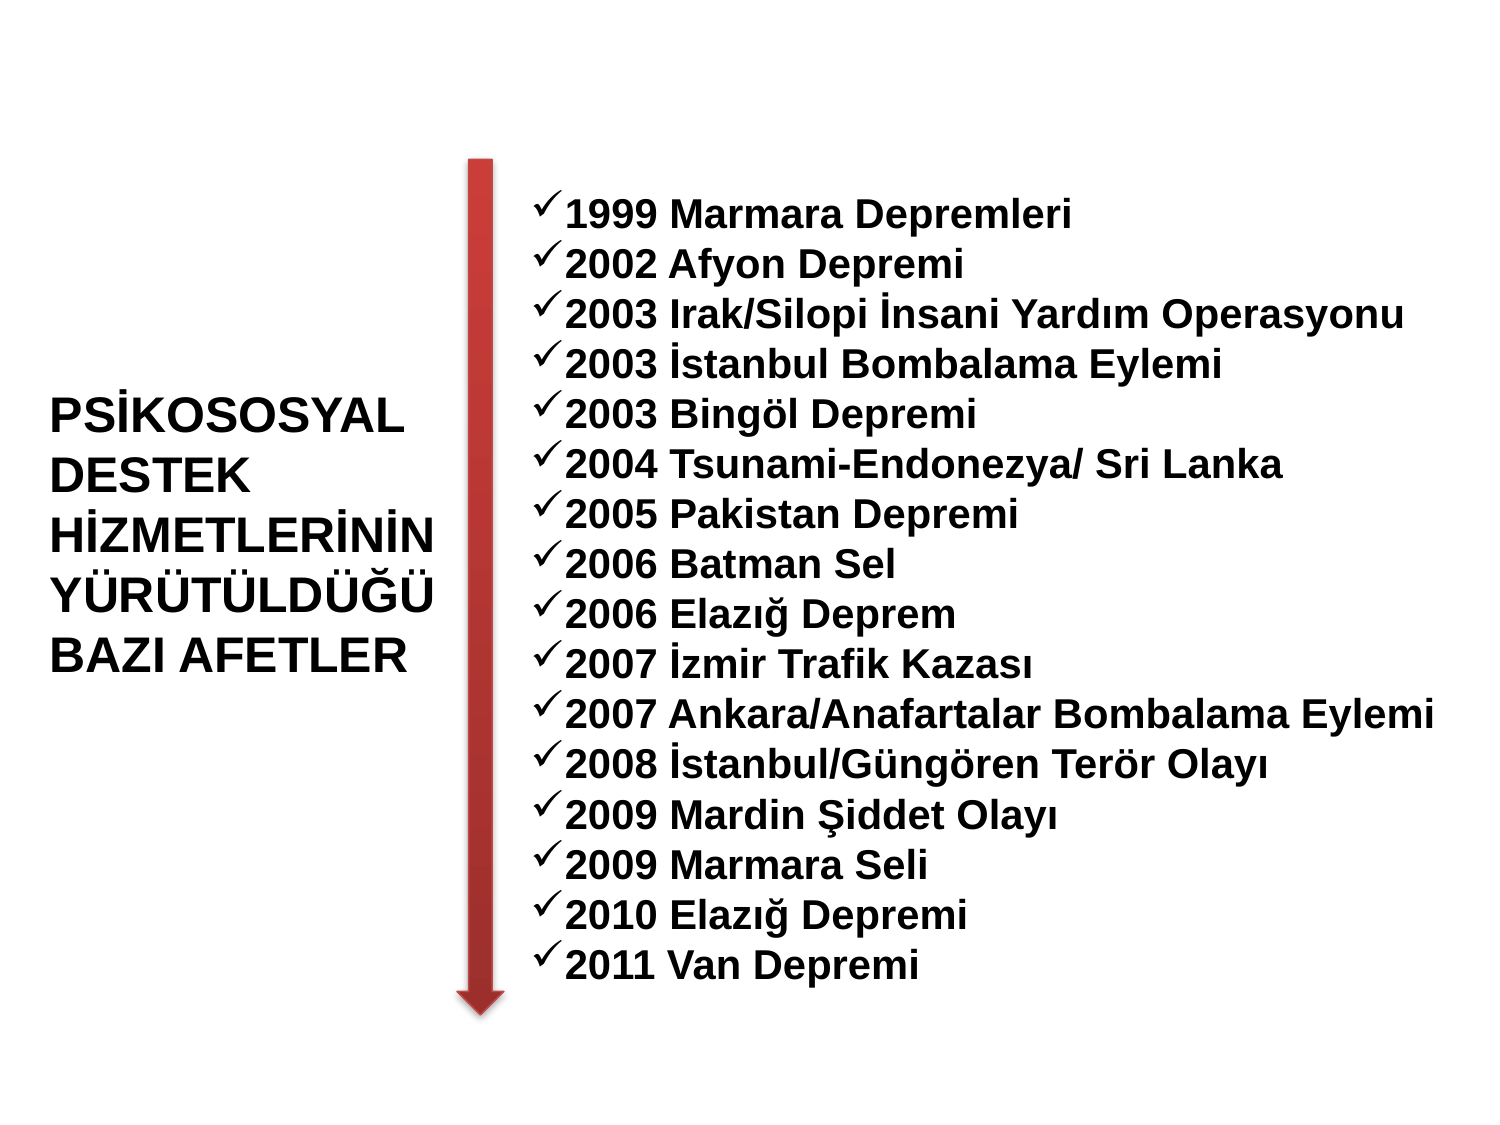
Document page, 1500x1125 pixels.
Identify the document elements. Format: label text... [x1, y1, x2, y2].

text_box PSİKOSOSYAL DESTEK HİZMETLERİNİN YÜRÜTÜLDÜĞÜ BAZI AFETLER [35, 374, 457, 690]
text_box 1999 Marmara Depremleri 2002 Afyon Depremi 2003 Irak/Silopi İnsani Yardım Operasyonu 2003 İstanbul Bombalama Eylemi 2003 Bingöl Depremi 2004 Tsunami-Endonezya/ Sri Lanka 2005 Pakistan Depremi 2006 Batman Sel 2006 Elazığ Deprem 2007 İzmir Trafik Kazası 2007 Ankara/Anafartalar Bombalama Eylemi 2008 İstanbul/Güngören Terör Olayı 2009 Mardin Şiddet Olayı 2009 Marmara Seli 2010 Elazığ Depremi 2011 Van Depremi [515, 179, 1465, 995]
text_box [456, 158, 505, 1016]
